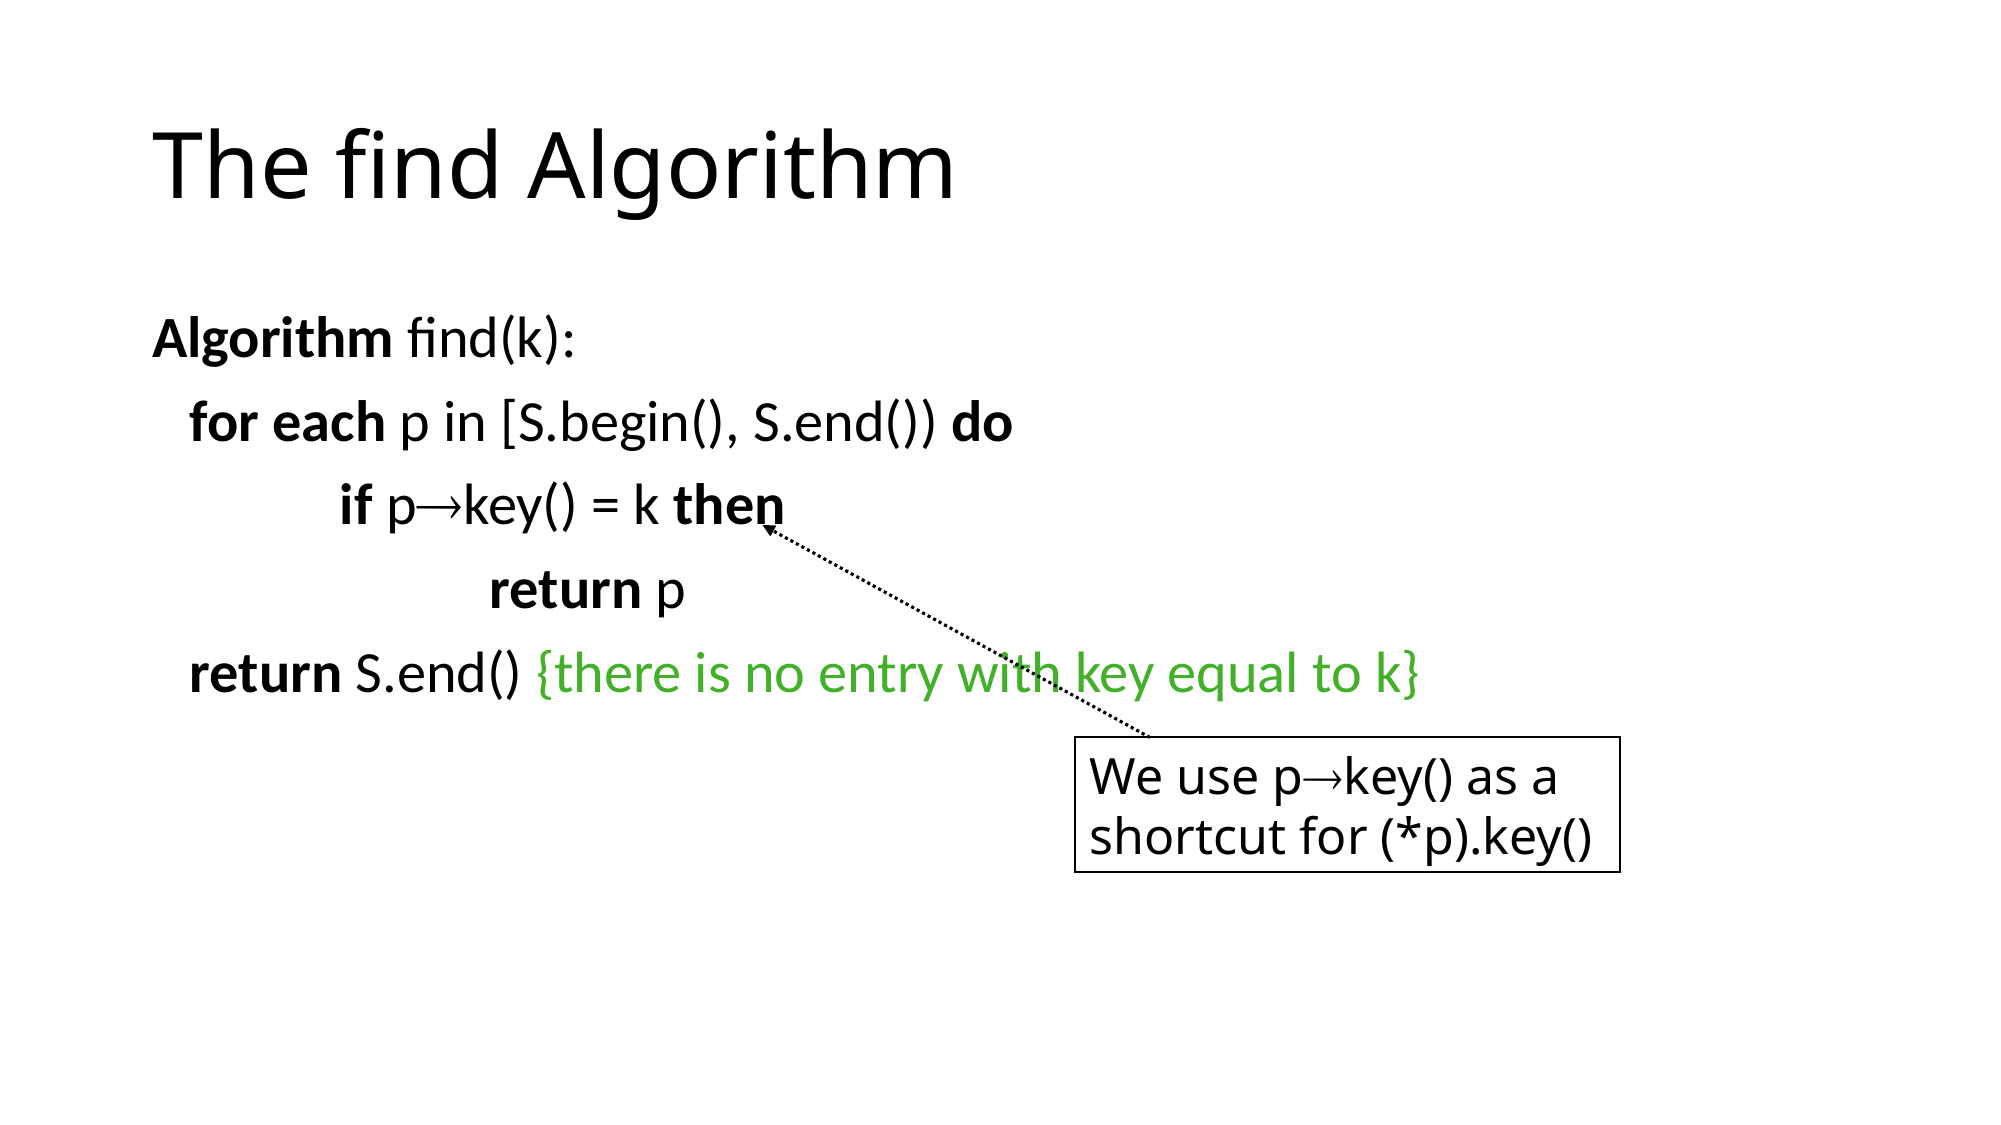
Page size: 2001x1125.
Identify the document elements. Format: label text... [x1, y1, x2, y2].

list Algorithm find(k): for each p in [S.begin(), S.end()) do if pkey() = k then return p return S.end() {there is no entry with key equal to k} [137, 299, 1863, 1014]
text_box We use pkey() as a shortcut for (*p).key() [1074, 737, 1621, 873]
title The find Algorithm [137, 59, 1863, 278]
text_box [762, 524, 1150, 738]
